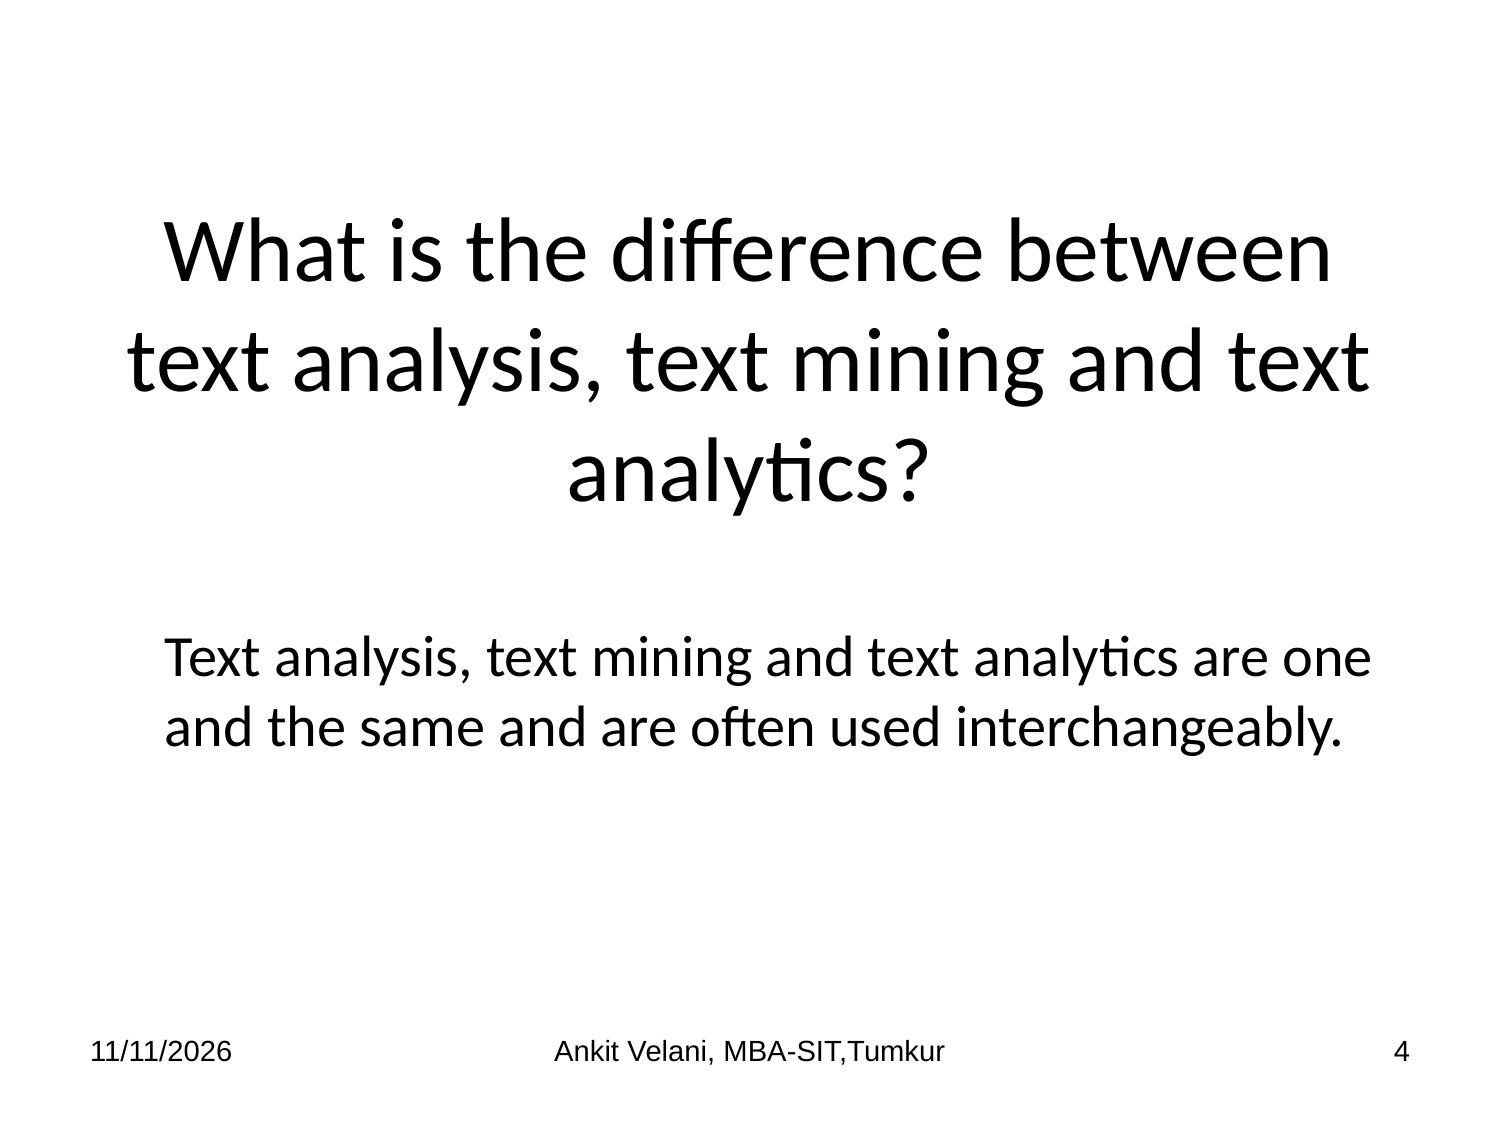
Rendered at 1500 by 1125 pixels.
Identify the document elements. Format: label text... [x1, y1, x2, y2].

text_box Text analysis, text mining and text analytics are one and the same and are often used interchangeably. [149, 610, 1460, 766]
slide_number 4 [1074, 1024, 1425, 1103]
footer Ankit Velani, MBA-SIT,Tumkur [512, 1024, 988, 1103]
title What is the difference between text analysis, text mining and text analytics? [75, 260, 1425, 449]
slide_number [75, 1024, 425, 1103]
